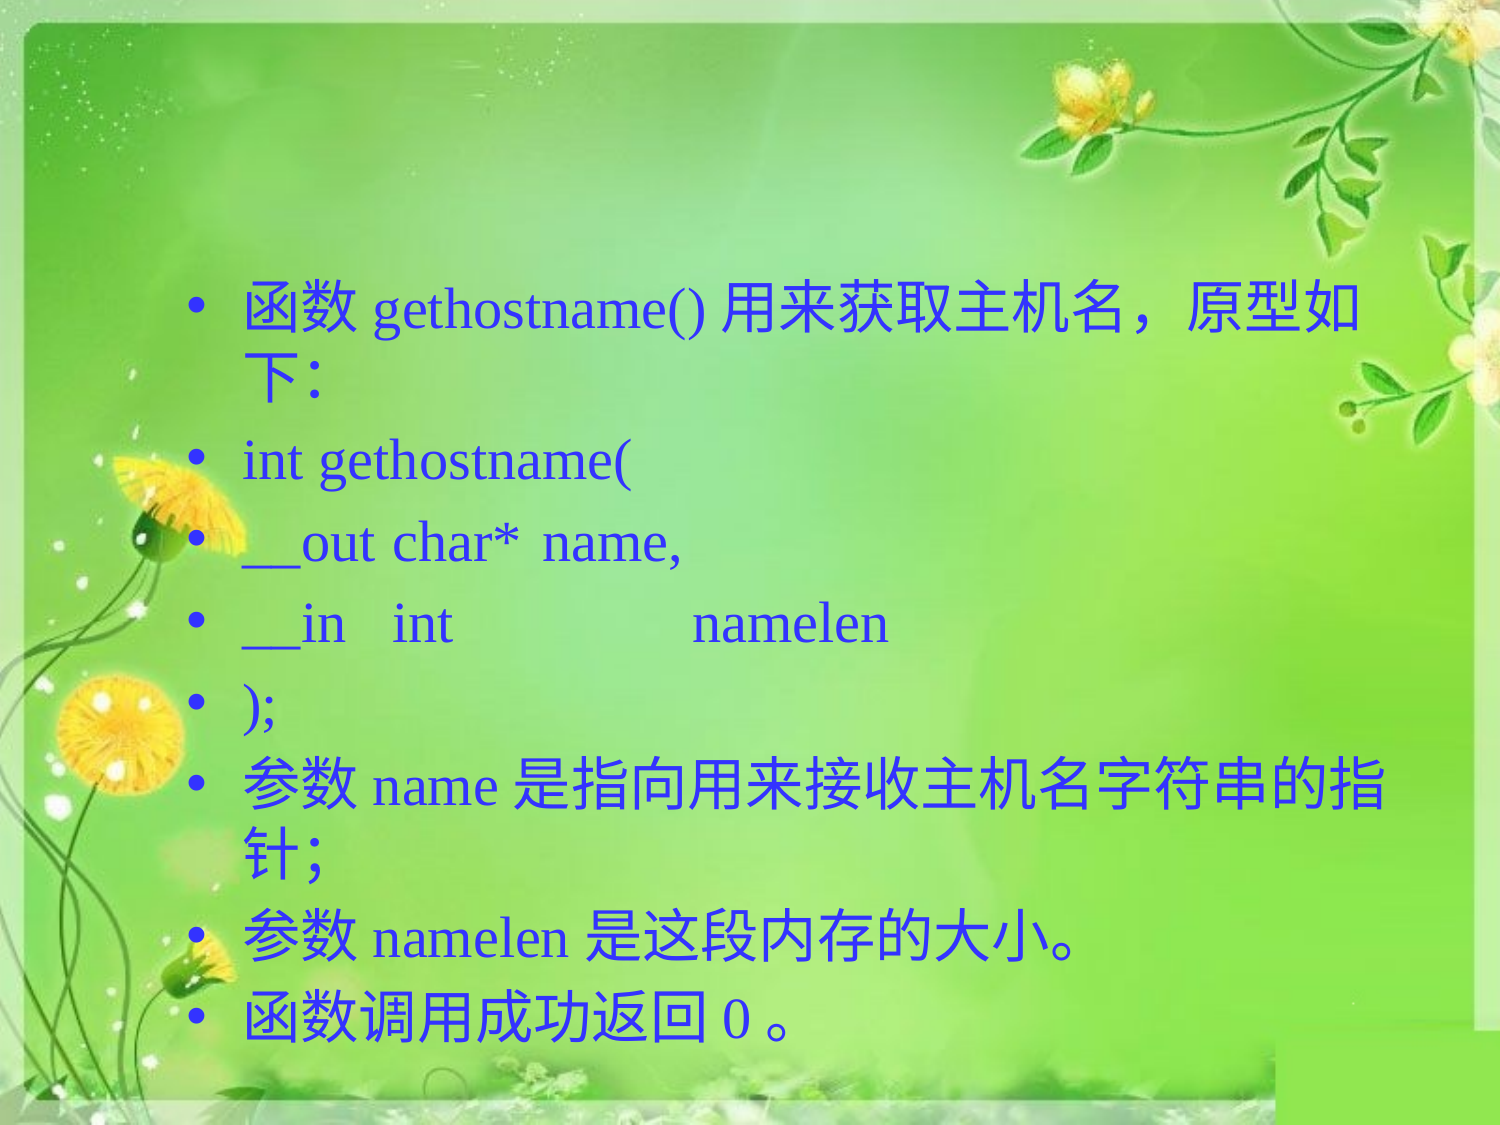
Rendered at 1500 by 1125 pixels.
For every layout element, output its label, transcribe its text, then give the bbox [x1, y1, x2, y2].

picture [0, 0, 1500, 1125]
list 函数gethostname()用来获取主机名，原型如下： int gethostname( __out char* name, __in int namelen ); 参数name是指向用来接收主机名字符串的指针； 参数namelen是这段内存的大小。 函数调用成功返回0。 [171, 262, 1425, 1071]
